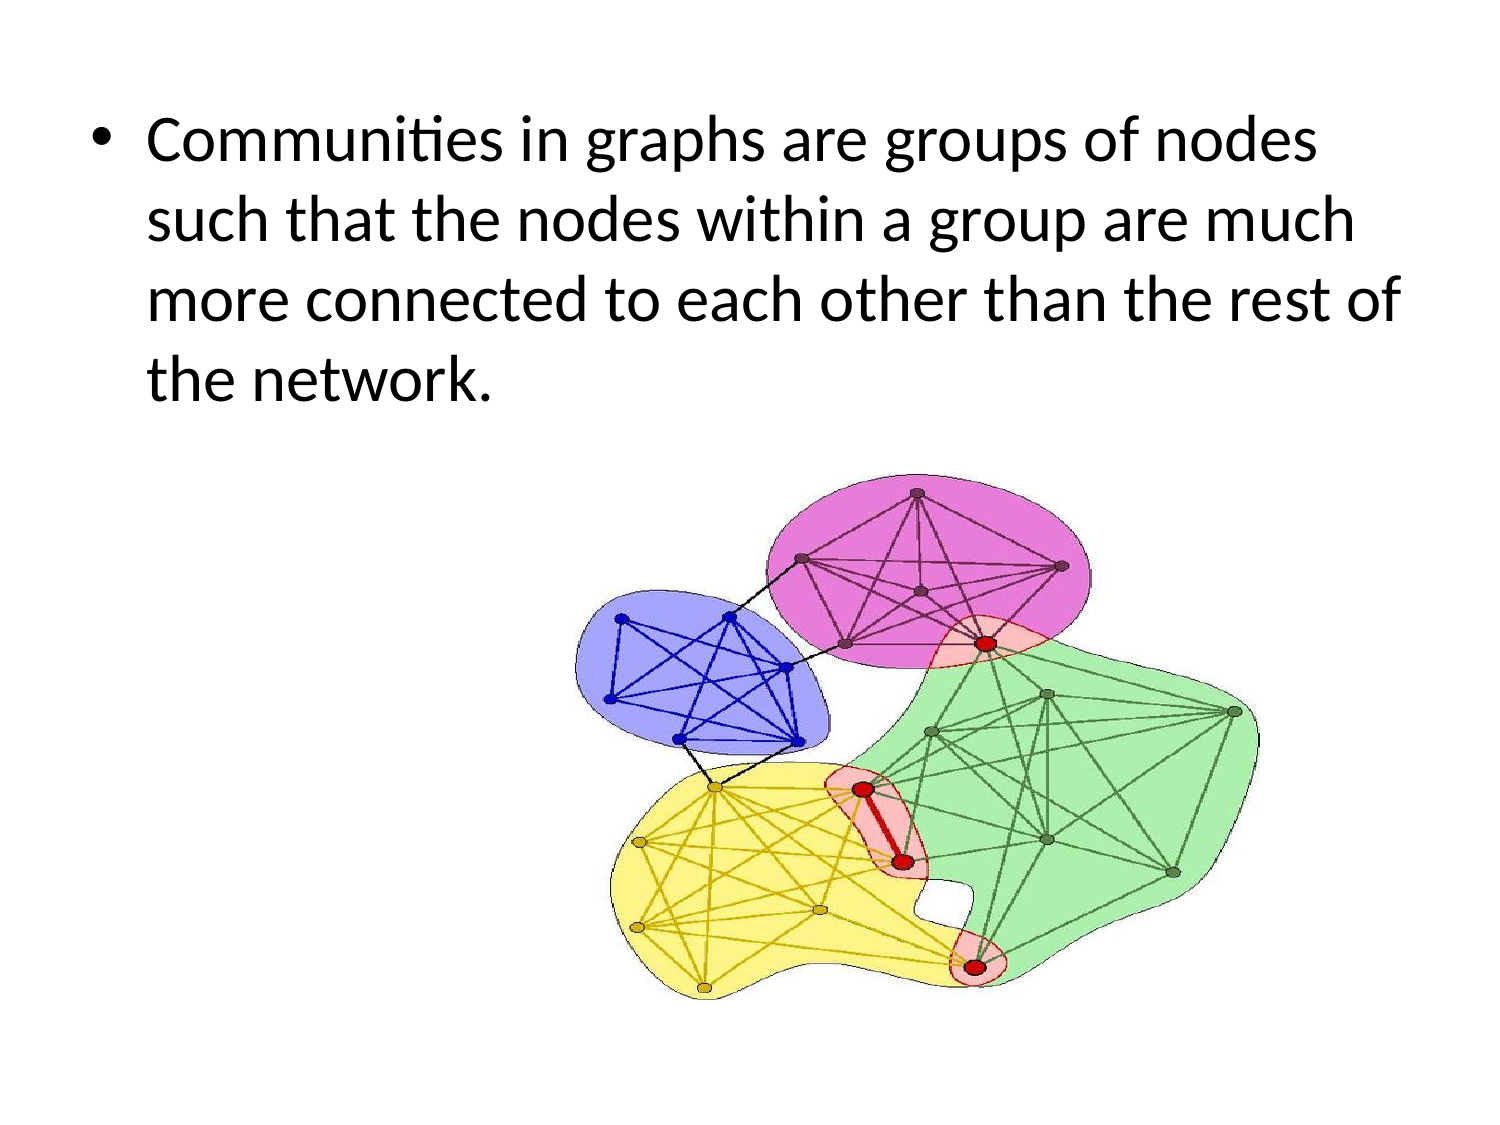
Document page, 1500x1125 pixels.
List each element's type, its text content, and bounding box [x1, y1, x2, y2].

list Communities in graphs are groups of nodes such that the nodes within a group are much more connected to each other than the rest of the network. [75, 87, 1425, 475]
picture [574, 474, 1260, 1001]
